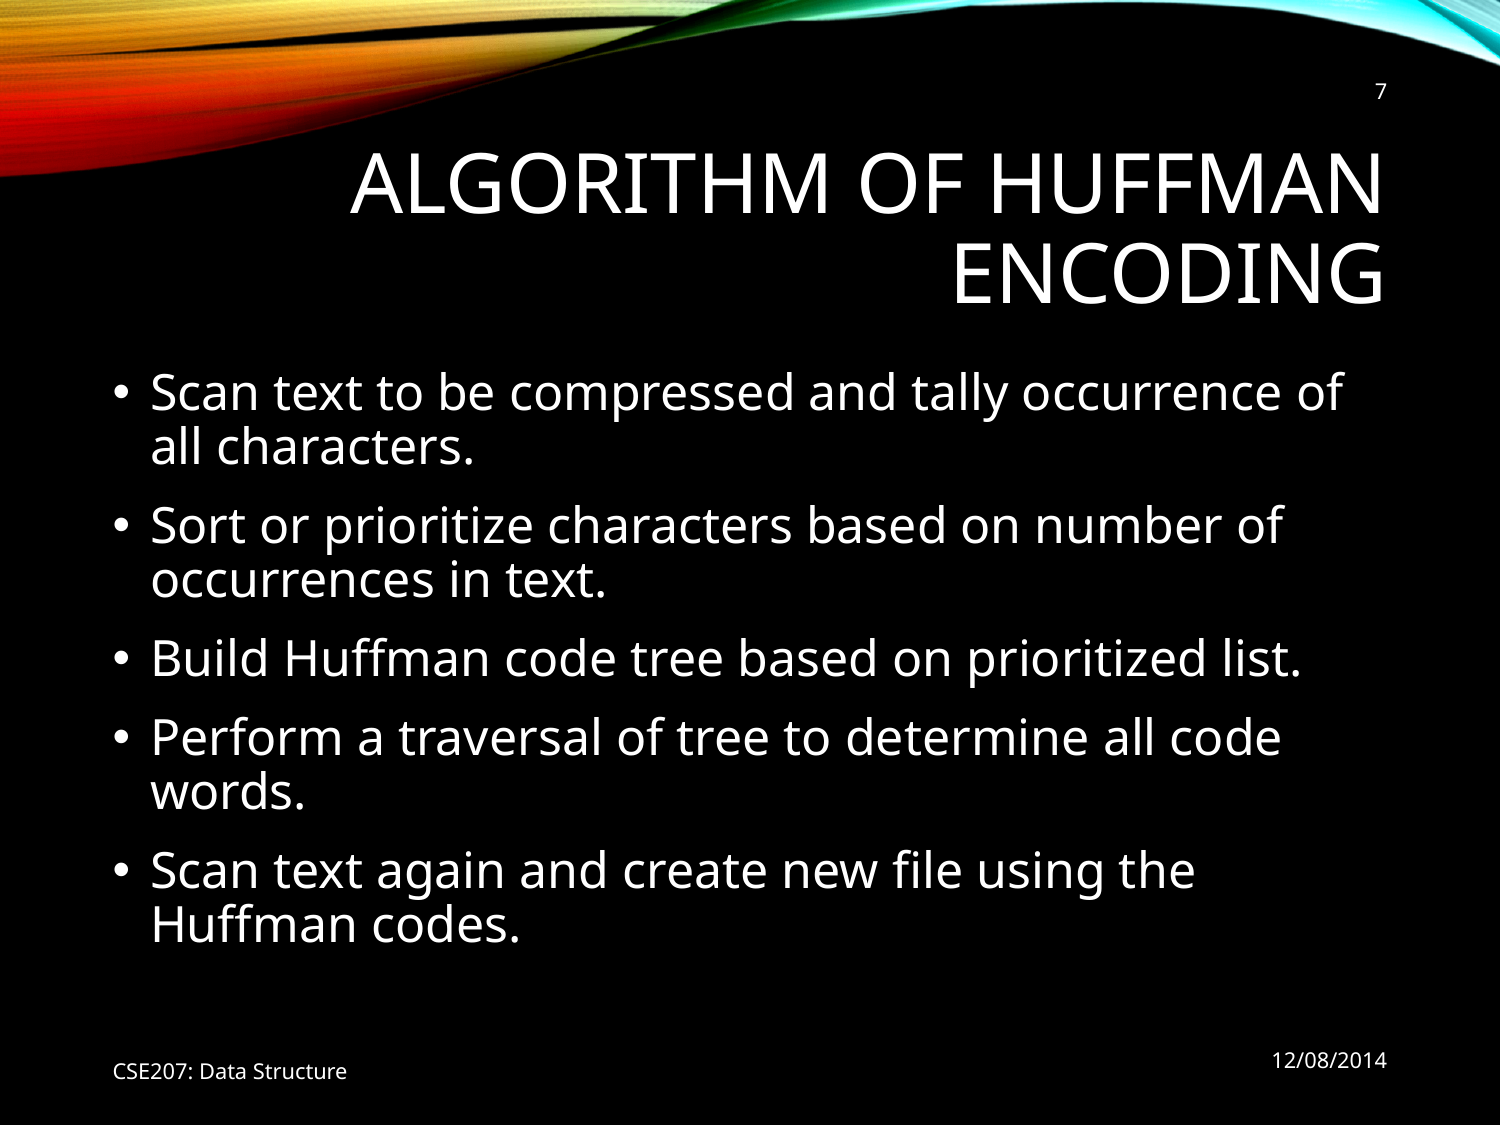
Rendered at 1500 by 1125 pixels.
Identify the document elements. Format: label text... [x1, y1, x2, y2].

footer CSE207: Data Structure [97, 1042, 1030, 1103]
picture [0, 0, 1500, 178]
slide_number 7 [1078, 62, 1403, 123]
list Scan text to be compressed and tally occurrence of all characters. Sort or prioritize characters based on number of occurrences in text. Build Huffman code tree based on prioritized list. Perform a traversal of tree to determine all code words. Scan text again and create new file using the Huffman codes. [97, 360, 1403, 1028]
title Algorithm of huffman Encoding [97, 125, 1403, 338]
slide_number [1051, 1042, 1403, 1103]
